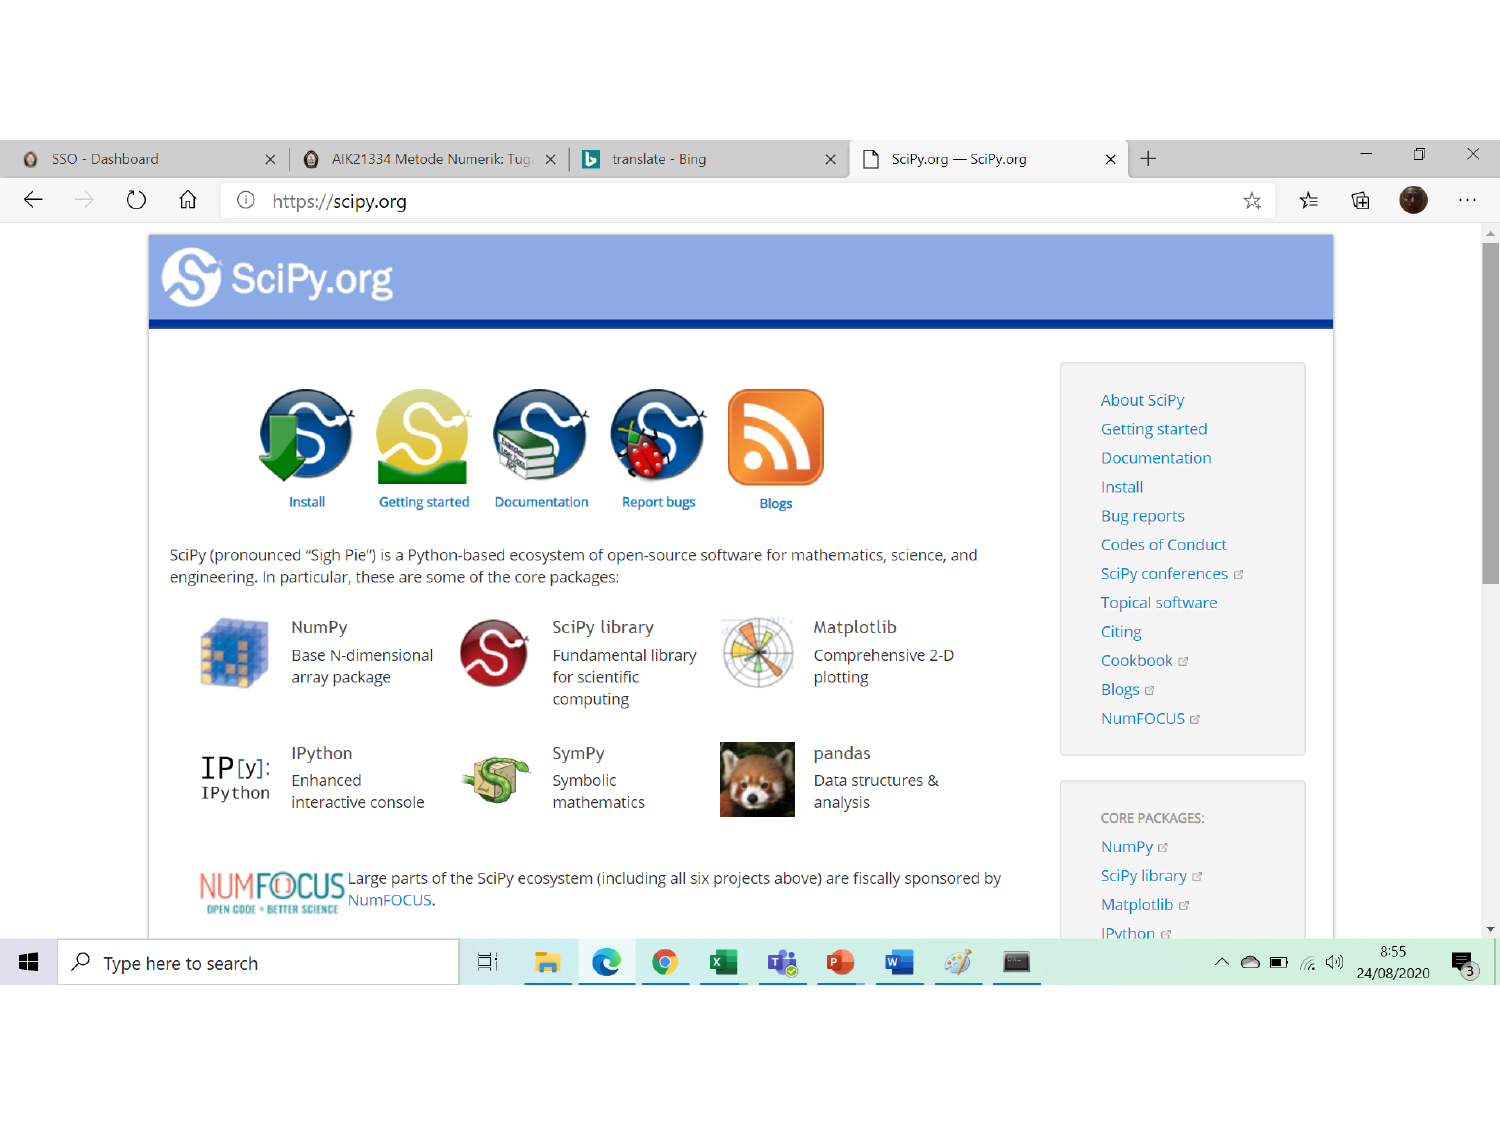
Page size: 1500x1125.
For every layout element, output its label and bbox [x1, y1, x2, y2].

picture [0, 140, 1500, 985]
